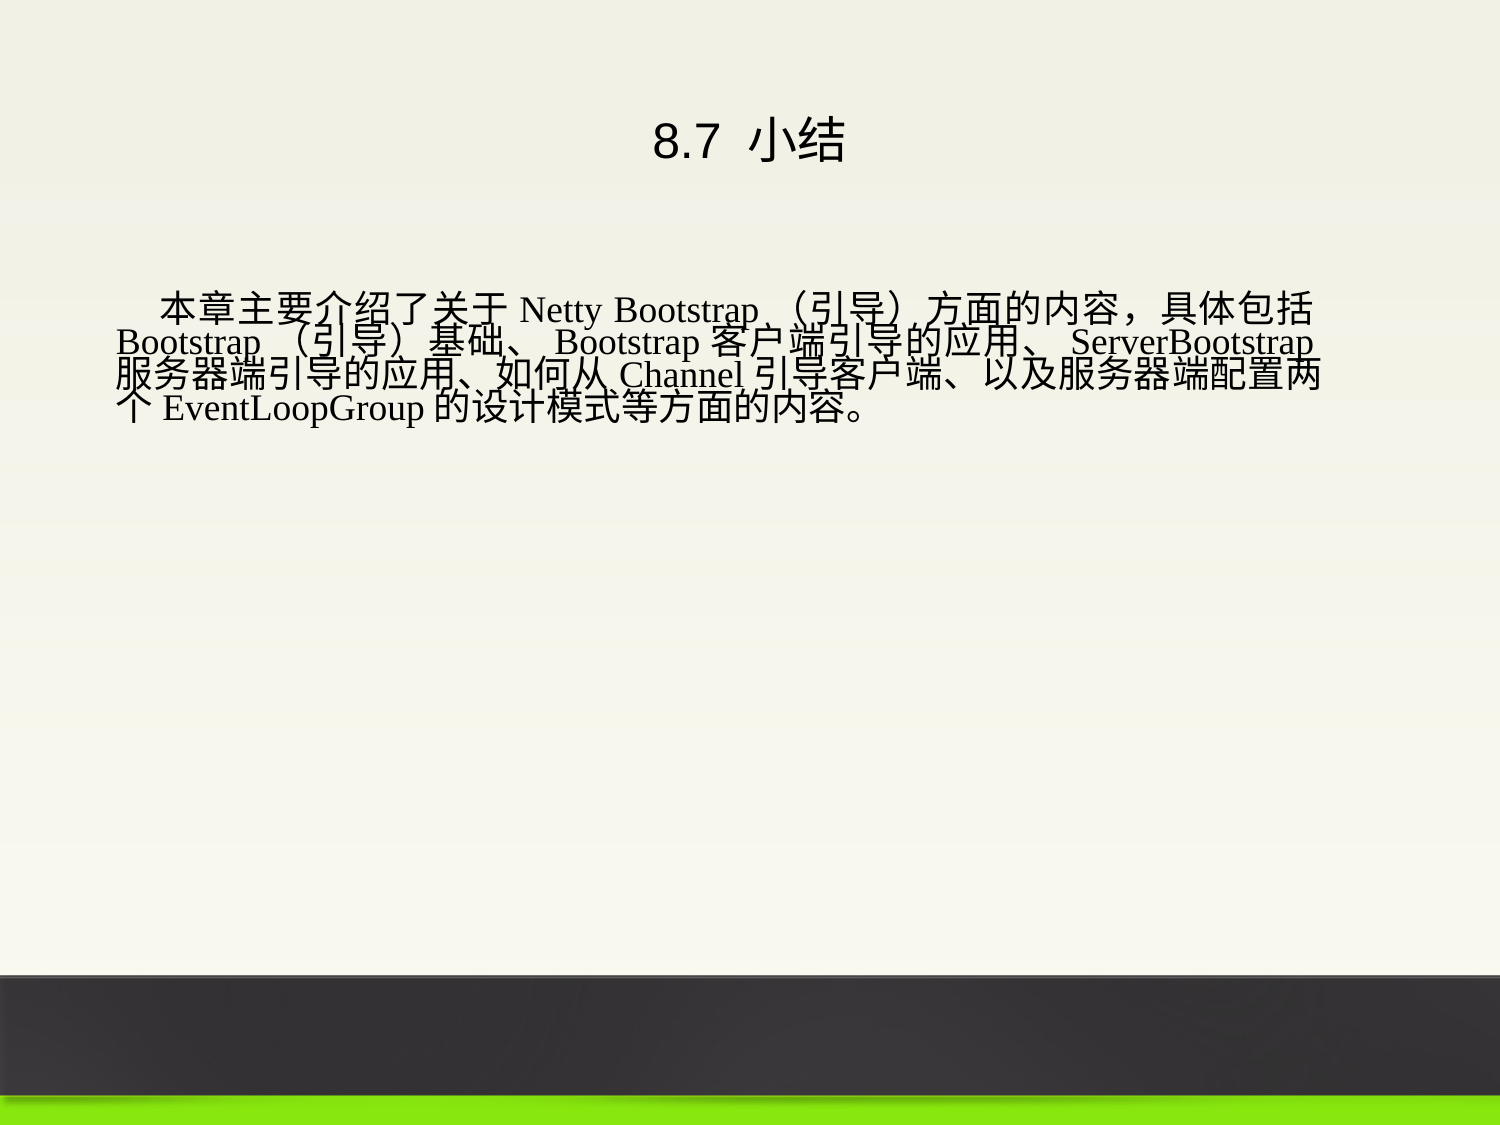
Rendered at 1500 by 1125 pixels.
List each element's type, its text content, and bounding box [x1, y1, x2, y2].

title 8.7 小结 [74, 44, 1426, 234]
text_box 本章主要介绍了关于Netty Bootstrap（引导）方面的内容，具体包括Bootstrap（引导）基础、Bootstrap客户端引导的应用、ServerBootstrap服务器端引导的应用、如何从Channel引导客户端、以及服务器端配置两个EventLoopGroup的设计模式等方面的内容。 [57, 289, 1339, 436]
picture [0, 0, 1500, 1125]
